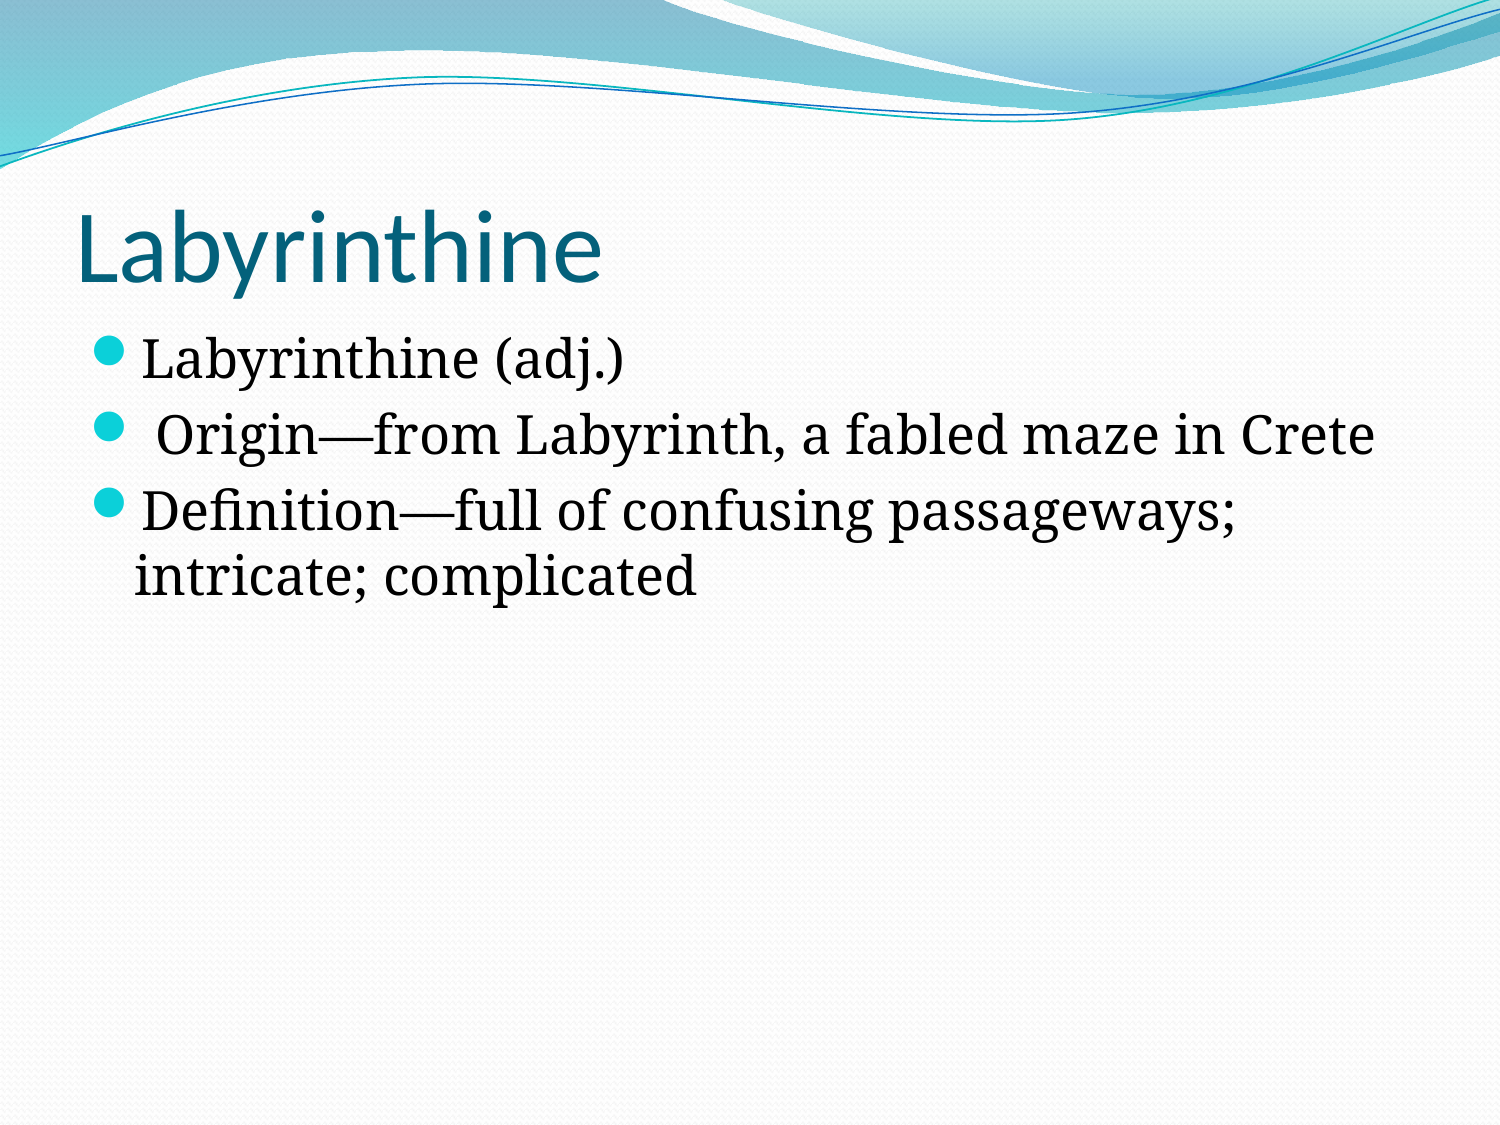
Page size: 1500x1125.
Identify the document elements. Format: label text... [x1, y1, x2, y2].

title Labyrinthine [75, 115, 1425, 303]
list Labyrinthine (adj.) Origin—from Labyrinth, a fabled maze in Crete Definition—full of confusing passageways; intricate; complicated [75, 317, 1425, 1038]
